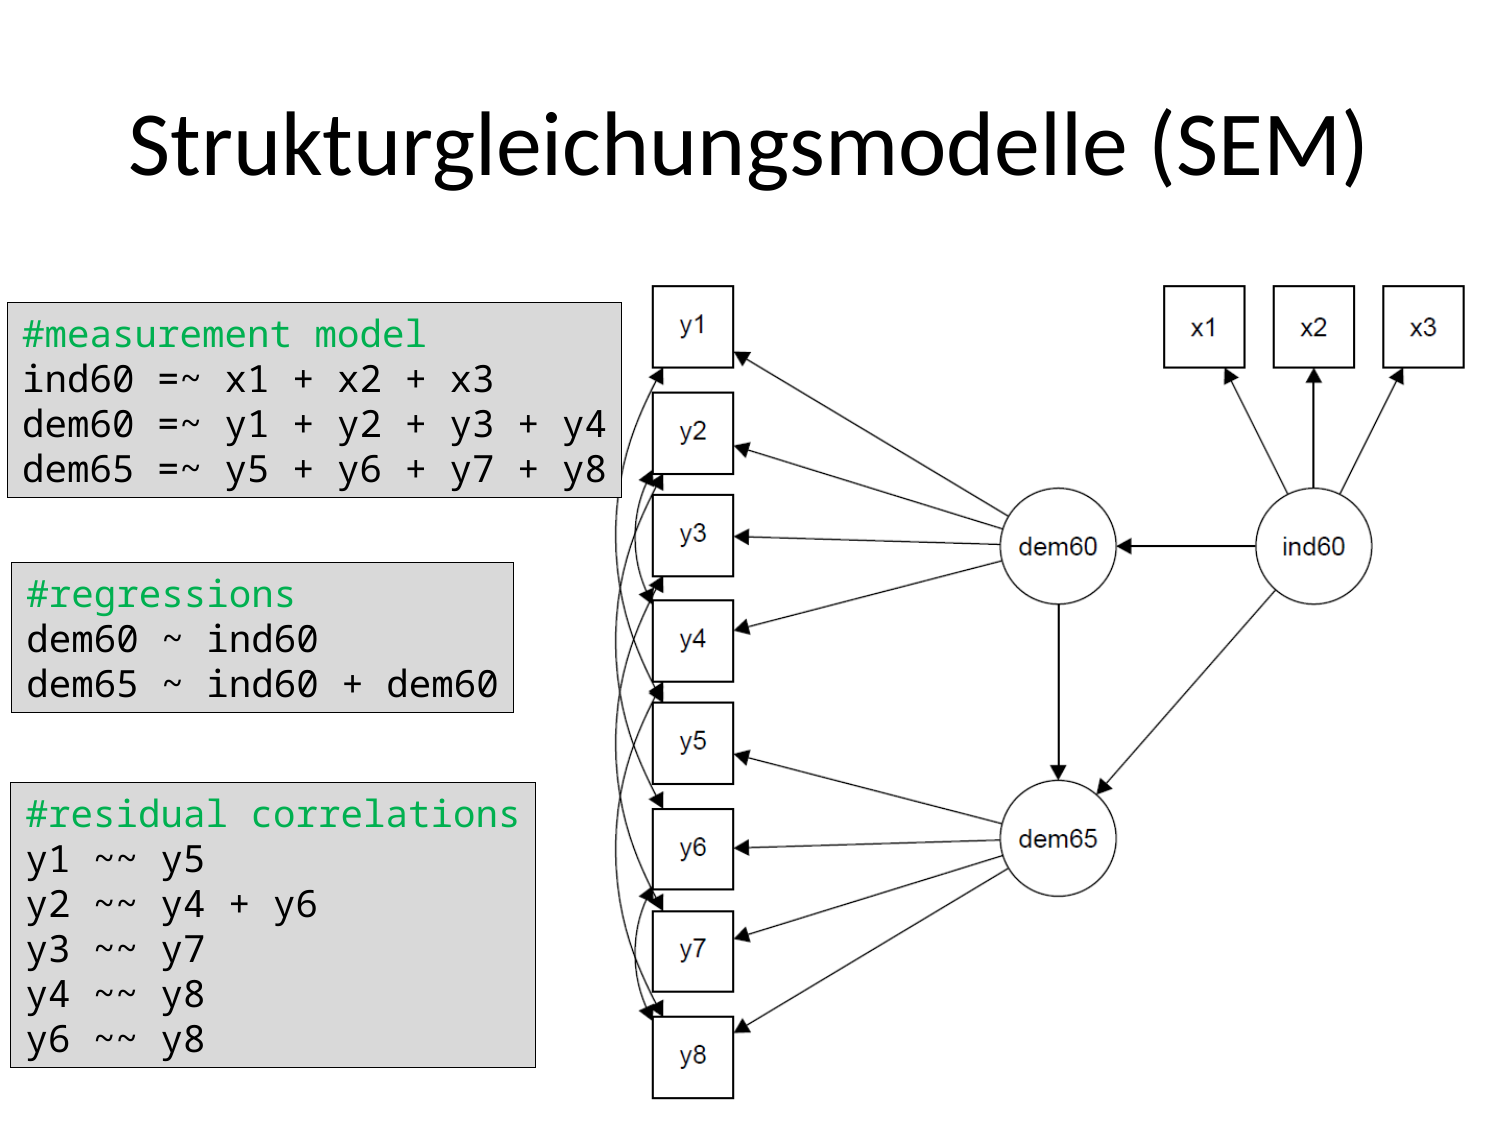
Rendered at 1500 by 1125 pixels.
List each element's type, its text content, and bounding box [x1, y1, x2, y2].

title Strukturgleichungsmodelle (SEM) [75, 45, 1425, 233]
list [560, 258, 1495, 1118]
text_box #measurement model ind60 =~ x1 + x2 + x3 dem60 =~ y1 + y2 + y3 + y4 dem65 =~ y5 + y6 + y7 + y8 [7, 302, 555, 498]
text_box #residual correlations y1 ~~ y5 y2 ~~ y4 + y6 y3 ~~ y7 y4 ~~ y8 y6 ~~ y8 [10, 782, 536, 1068]
text_box #regressions dem60 ~ ind60 dem65 ~ ind60 + dem60 [11, 562, 514, 713]
